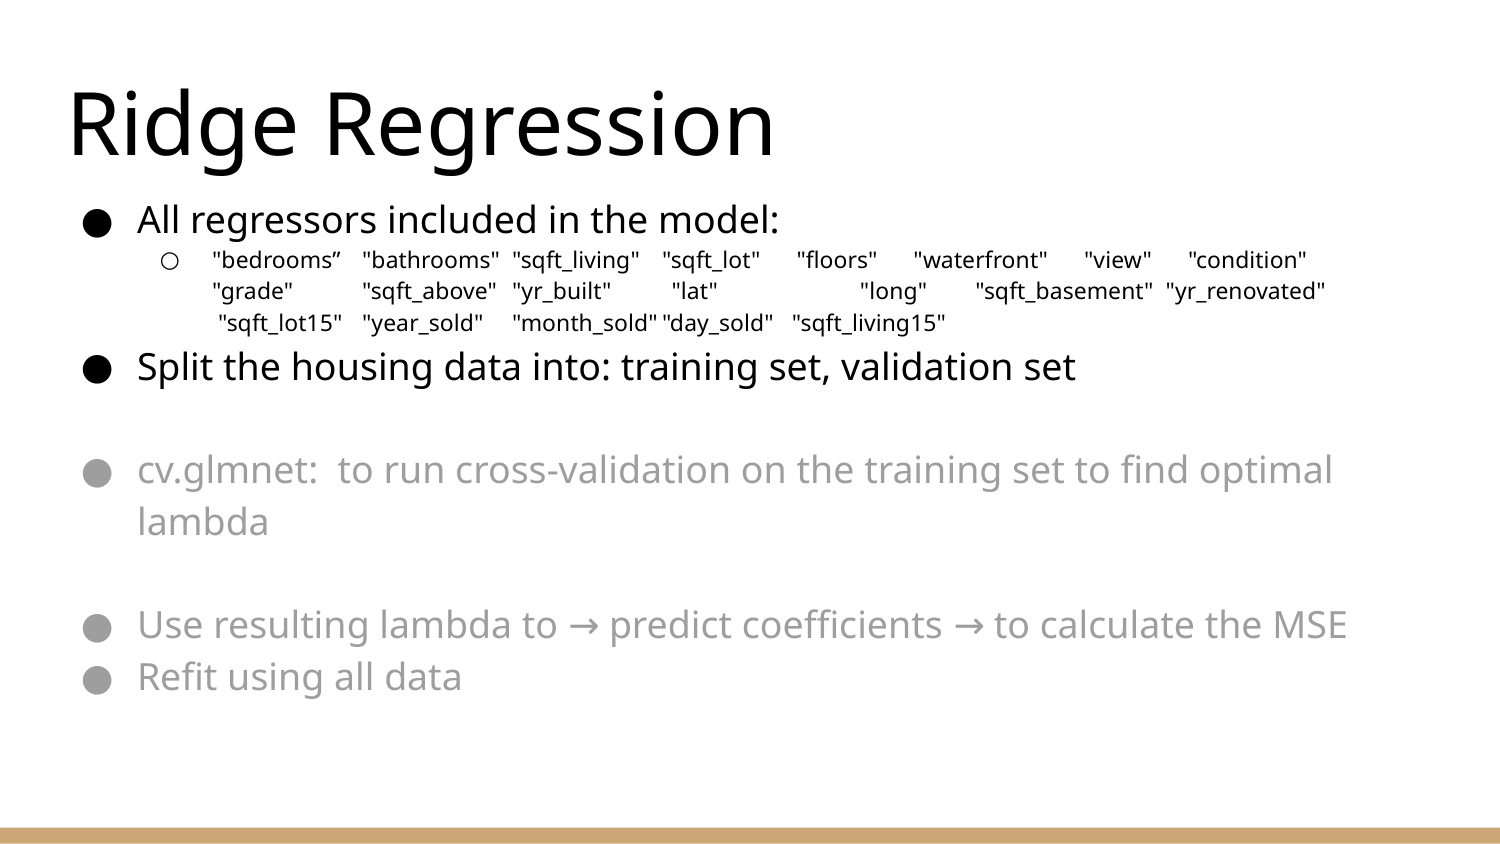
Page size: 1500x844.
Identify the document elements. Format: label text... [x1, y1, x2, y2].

list All regressors included in the model: "bedrooms” "bathrooms" "sqft_living" "sqft_lot" "floors" "waterfront" "view" "condition" "grade" "sqft_above" "yr_built" "lat" "long" "sqft_basement" "yr_renovated" "sqft_lot15" "year_sold" "month_sold" "day_sold" "sqft_living15" Split the housing data into: training set, validation set cv.glmnet: to run cross-validation on the training set to find optimal lambda Use resulting lambda to → predict coefficients → to calculate the MSE Refit using all data [47, 181, 1437, 786]
title Ridge Regression [51, 51, 1449, 189]
